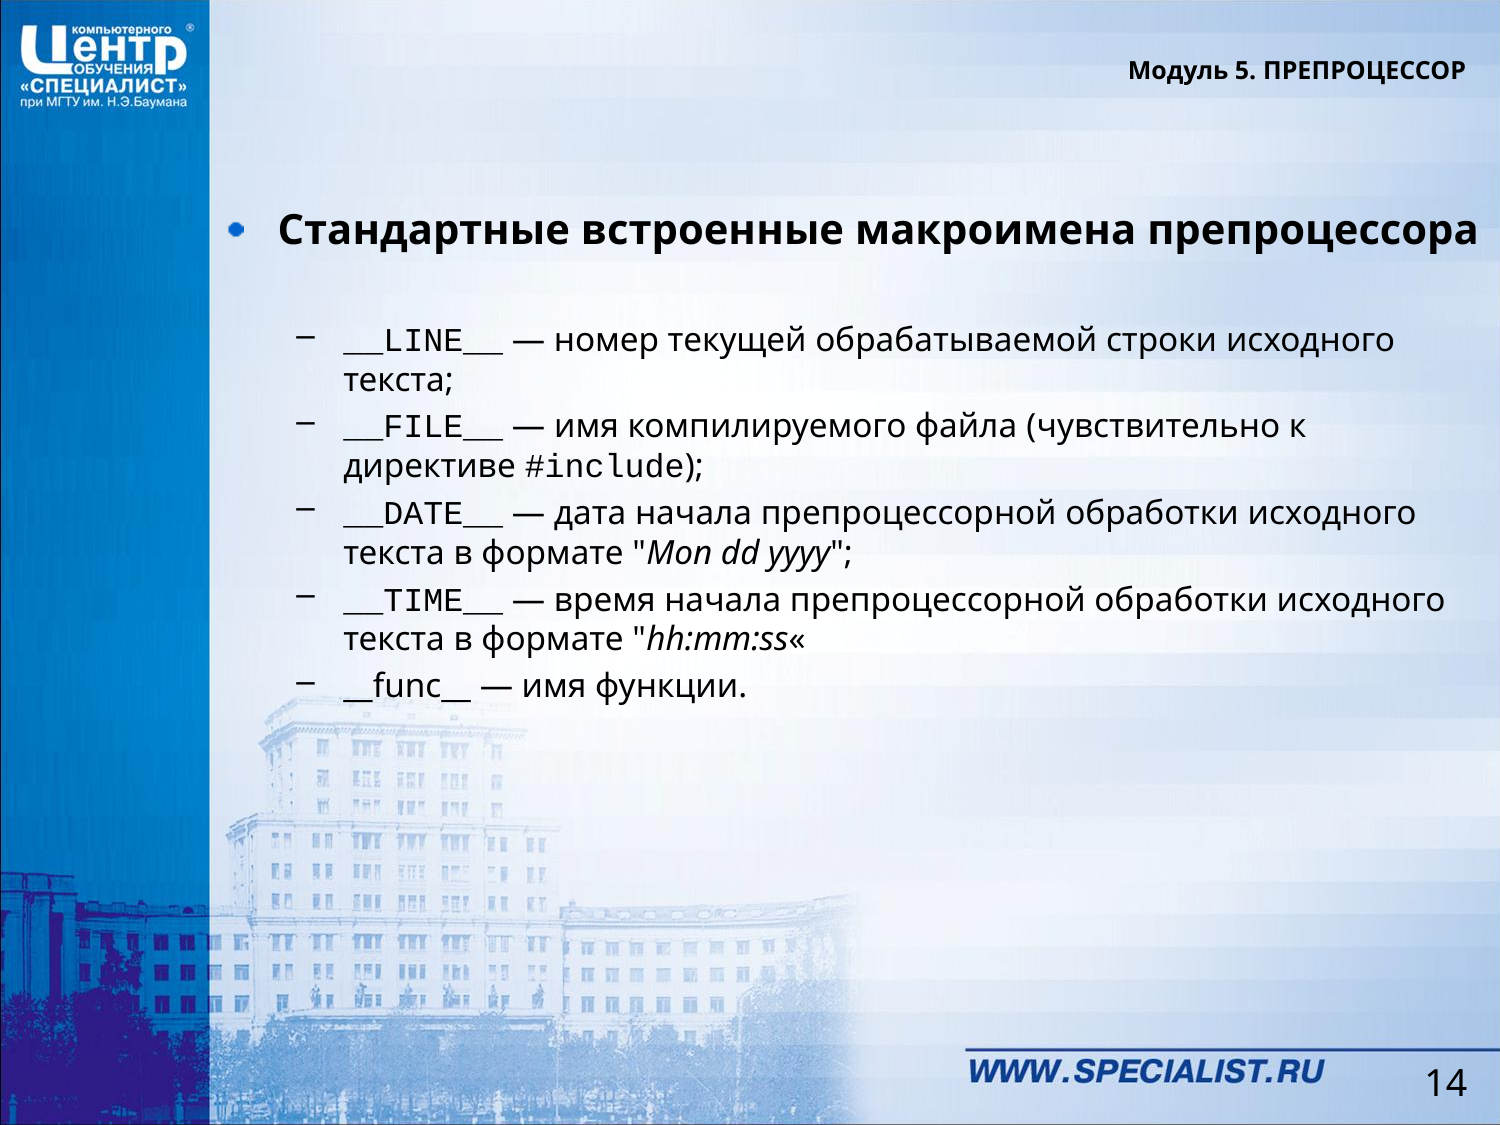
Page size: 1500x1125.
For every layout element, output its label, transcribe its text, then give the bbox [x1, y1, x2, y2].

text_box Модуль 5. ПРЕПРОЦЕССОР [1113, 46, 1500, 92]
slide_number 14 [1131, 1051, 1483, 1125]
picture [0, 0, 1500, 1125]
picture [221, 217, 244, 239]
list Стандартные встроенные макроимена препроцессора __LINE__ — номер текущей обрабатываемой строки исходного текста; __FILE__ — имя компилируемого файла (чувствительно к директиве #include); __DATE__ — дата начала препроцессорной обработки исходного текста в формате "Mon dd yyyy"; __TIME__ — время начала препроцессорной обработки исходного текста в формате "hh:mm:ss« __func__ — имя функции. [206, 195, 1500, 811]
